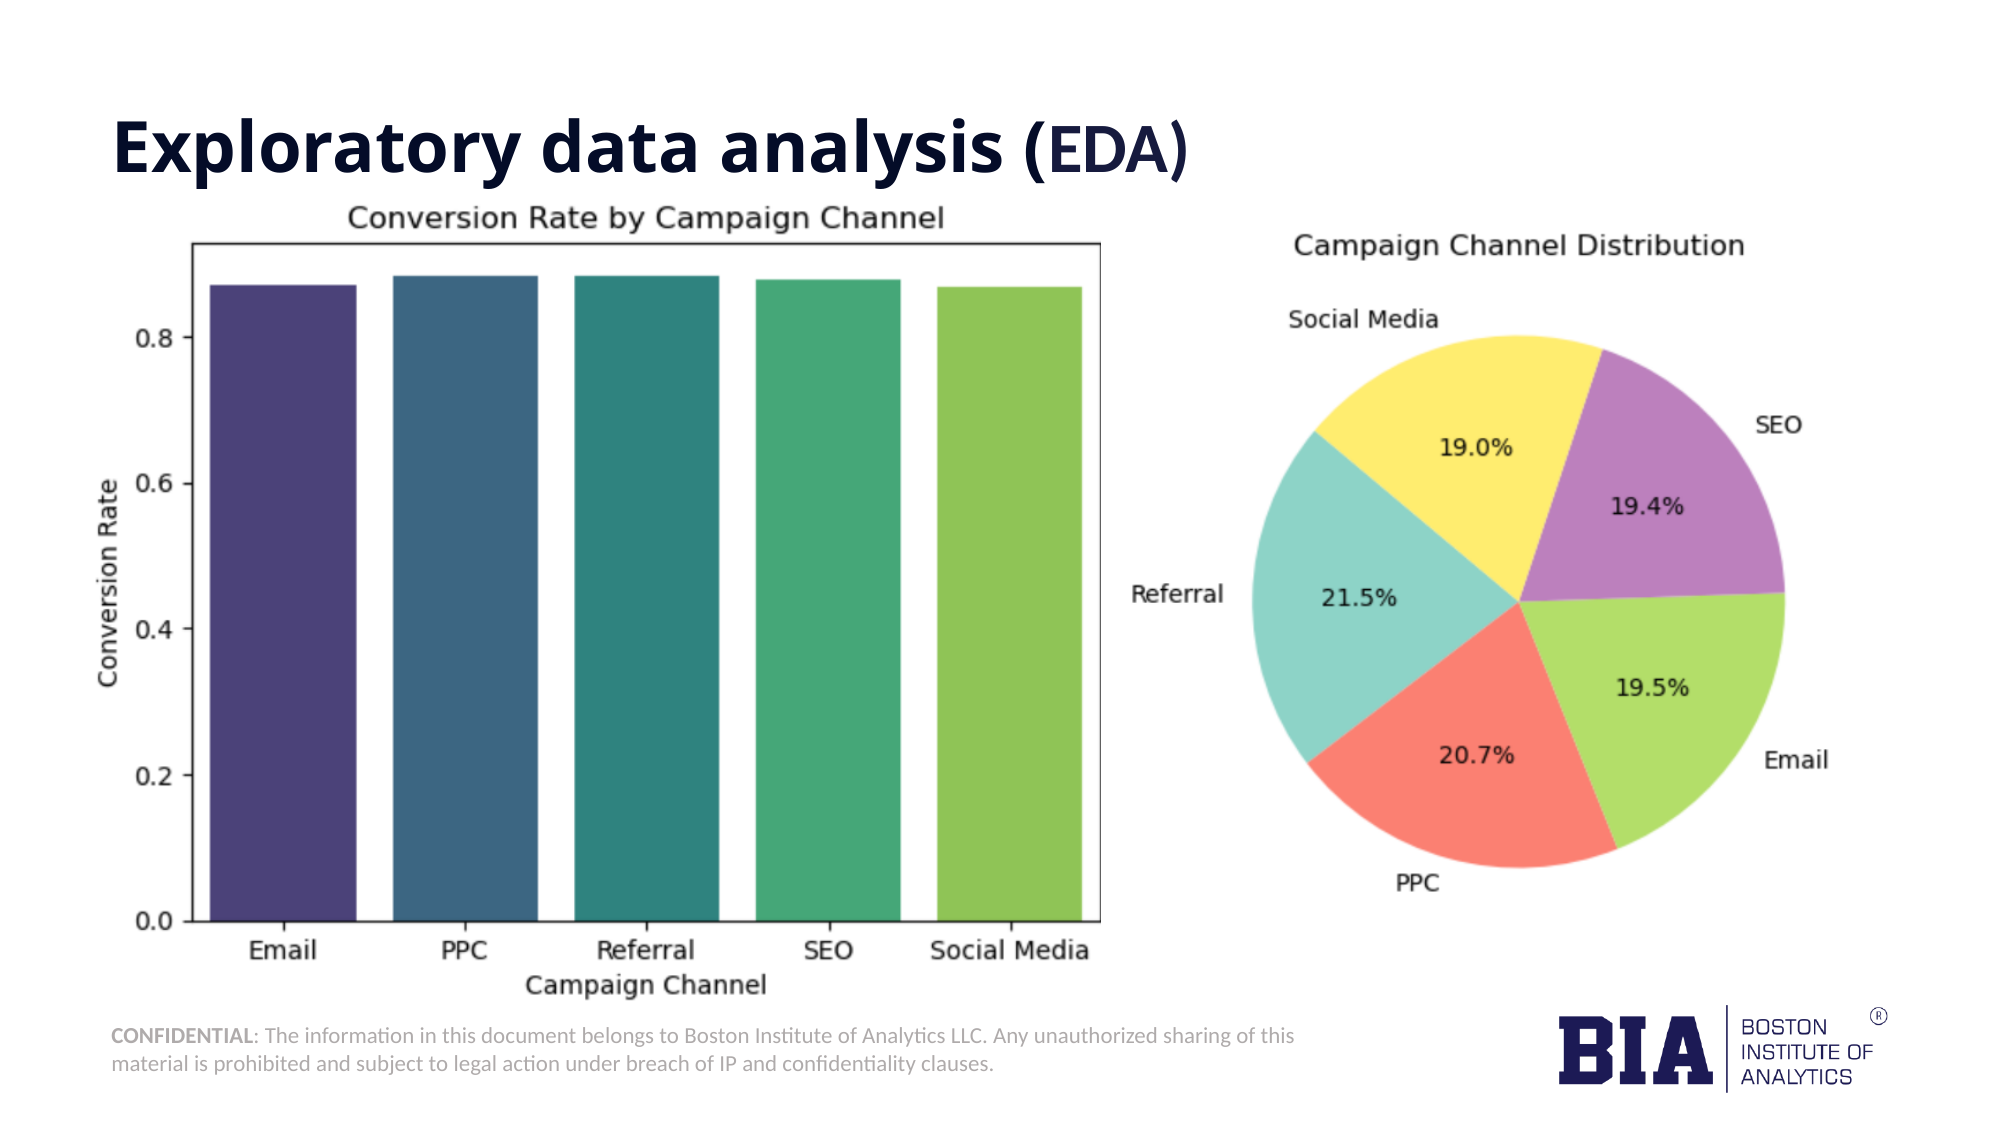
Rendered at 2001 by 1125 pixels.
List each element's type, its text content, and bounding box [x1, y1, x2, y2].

picture [69, 199, 1960, 1007]
picture [1557, 1003, 1889, 1094]
title Exploratory data analysis (EDA) [111, 99, 1889, 200]
